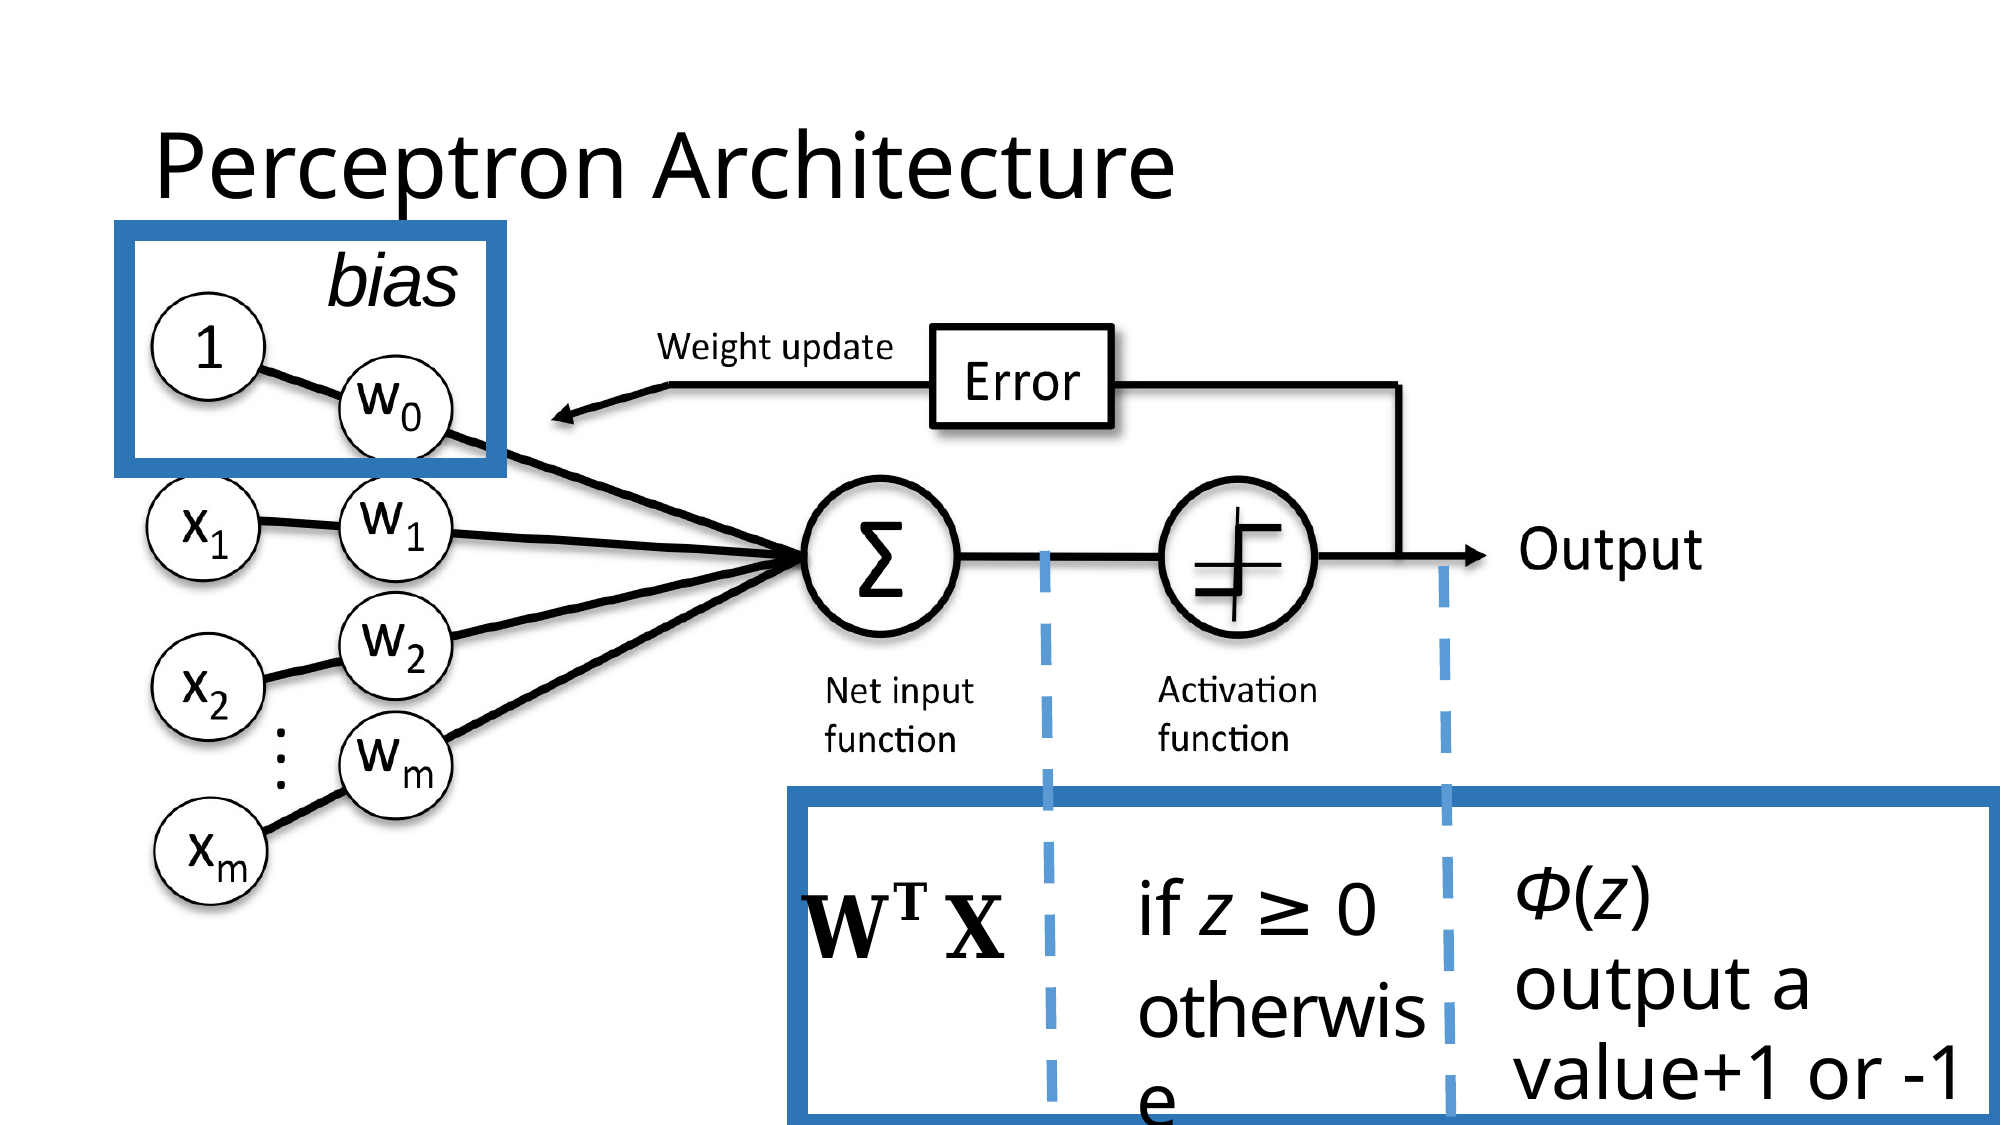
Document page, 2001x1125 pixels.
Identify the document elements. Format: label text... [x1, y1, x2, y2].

text_box [137, 288, 1702, 922]
title Perceptron Architecture [137, 59, 1863, 278]
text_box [124, 224, 497, 469]
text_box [797, 550, 2000, 1125]
